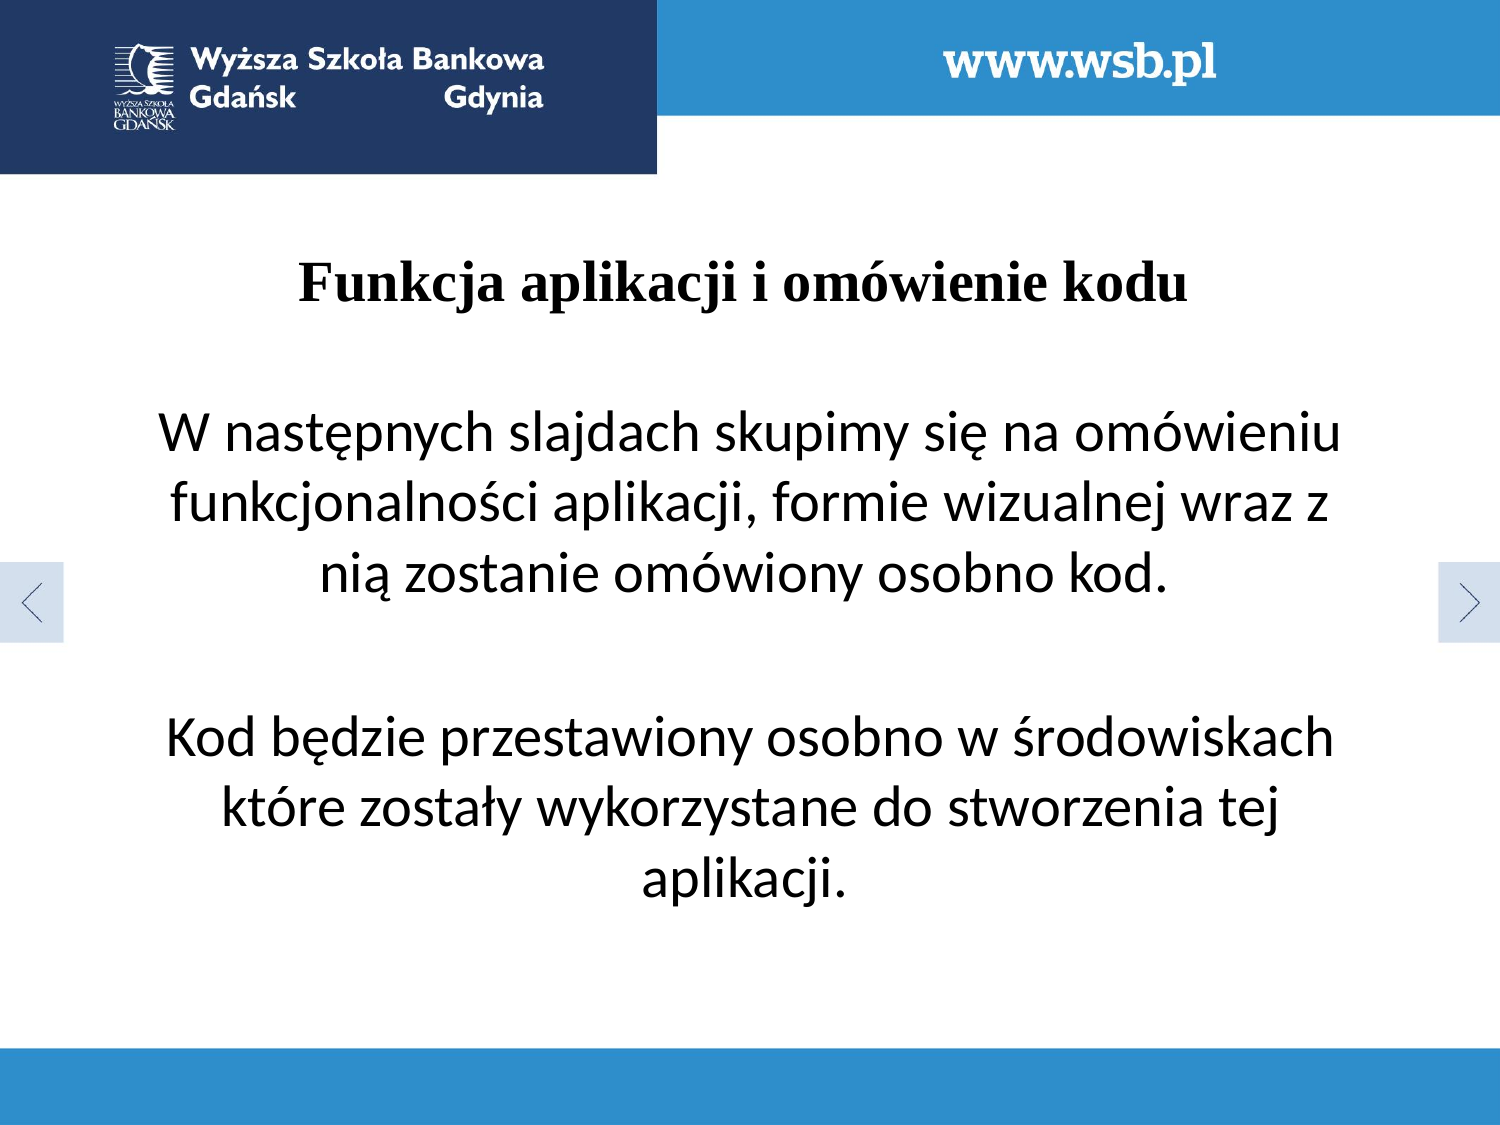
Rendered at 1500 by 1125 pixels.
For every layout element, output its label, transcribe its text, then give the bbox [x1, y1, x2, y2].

text_box Funkcja aplikacji i omówienie kodu [206, 184, 1297, 372]
picture [0, 0, 1500, 1125]
text_box W następnych slajdach skupimy się na omówieniu funkcjonalności aplikacji, formie wizualnej wraz z nią zostanie omówiony osobno kod. Kod będzie przestawiony osobno w środowiskach które zostały wykorzystane do stworzenia tej aplikacji. [142, 385, 1361, 967]
